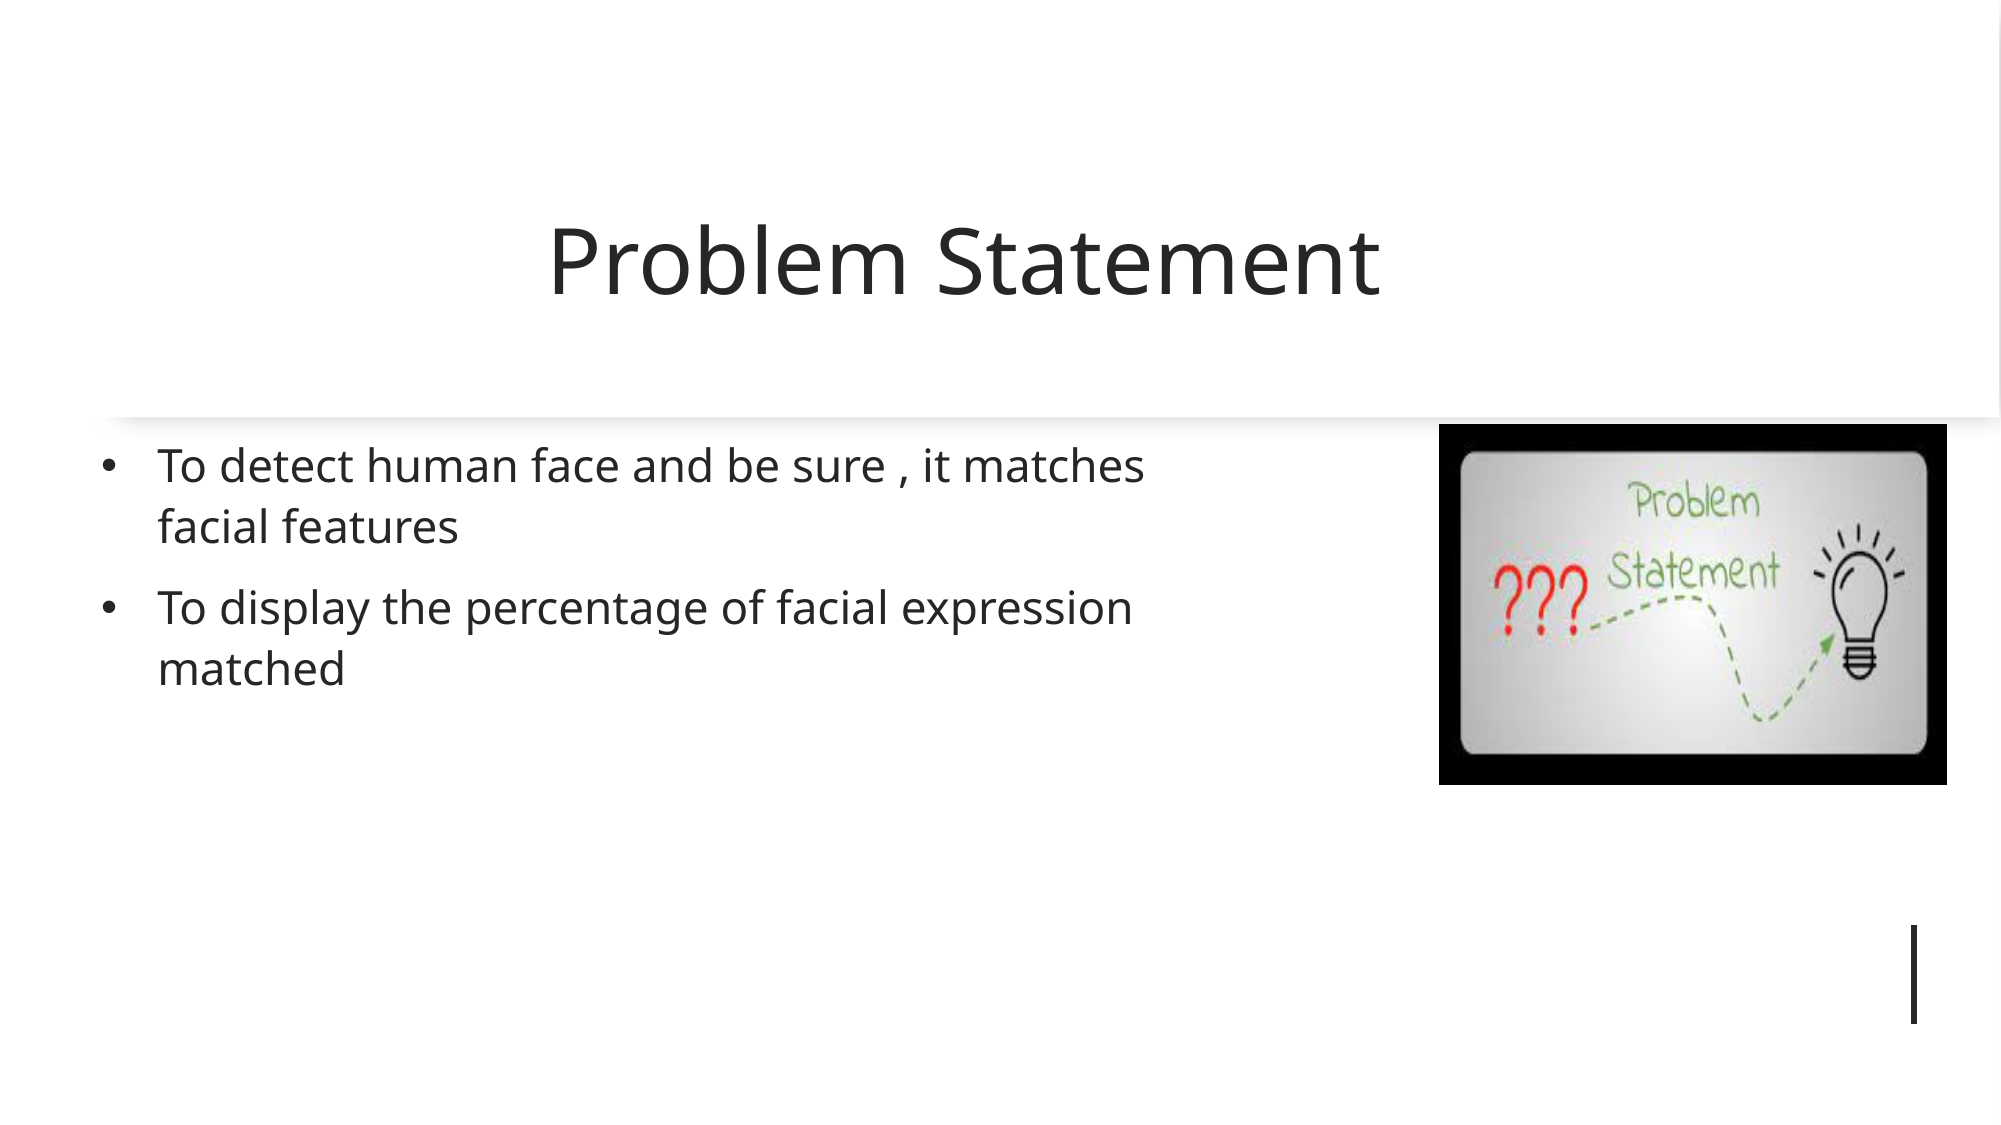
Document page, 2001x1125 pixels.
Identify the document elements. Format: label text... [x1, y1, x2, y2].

picture [1439, 424, 1947, 785]
title Problem Statement [124, 140, 1828, 376]
list To detect human face and be sure , it matches facial features To display the percentage of facial expression matched [85, 424, 1266, 960]
